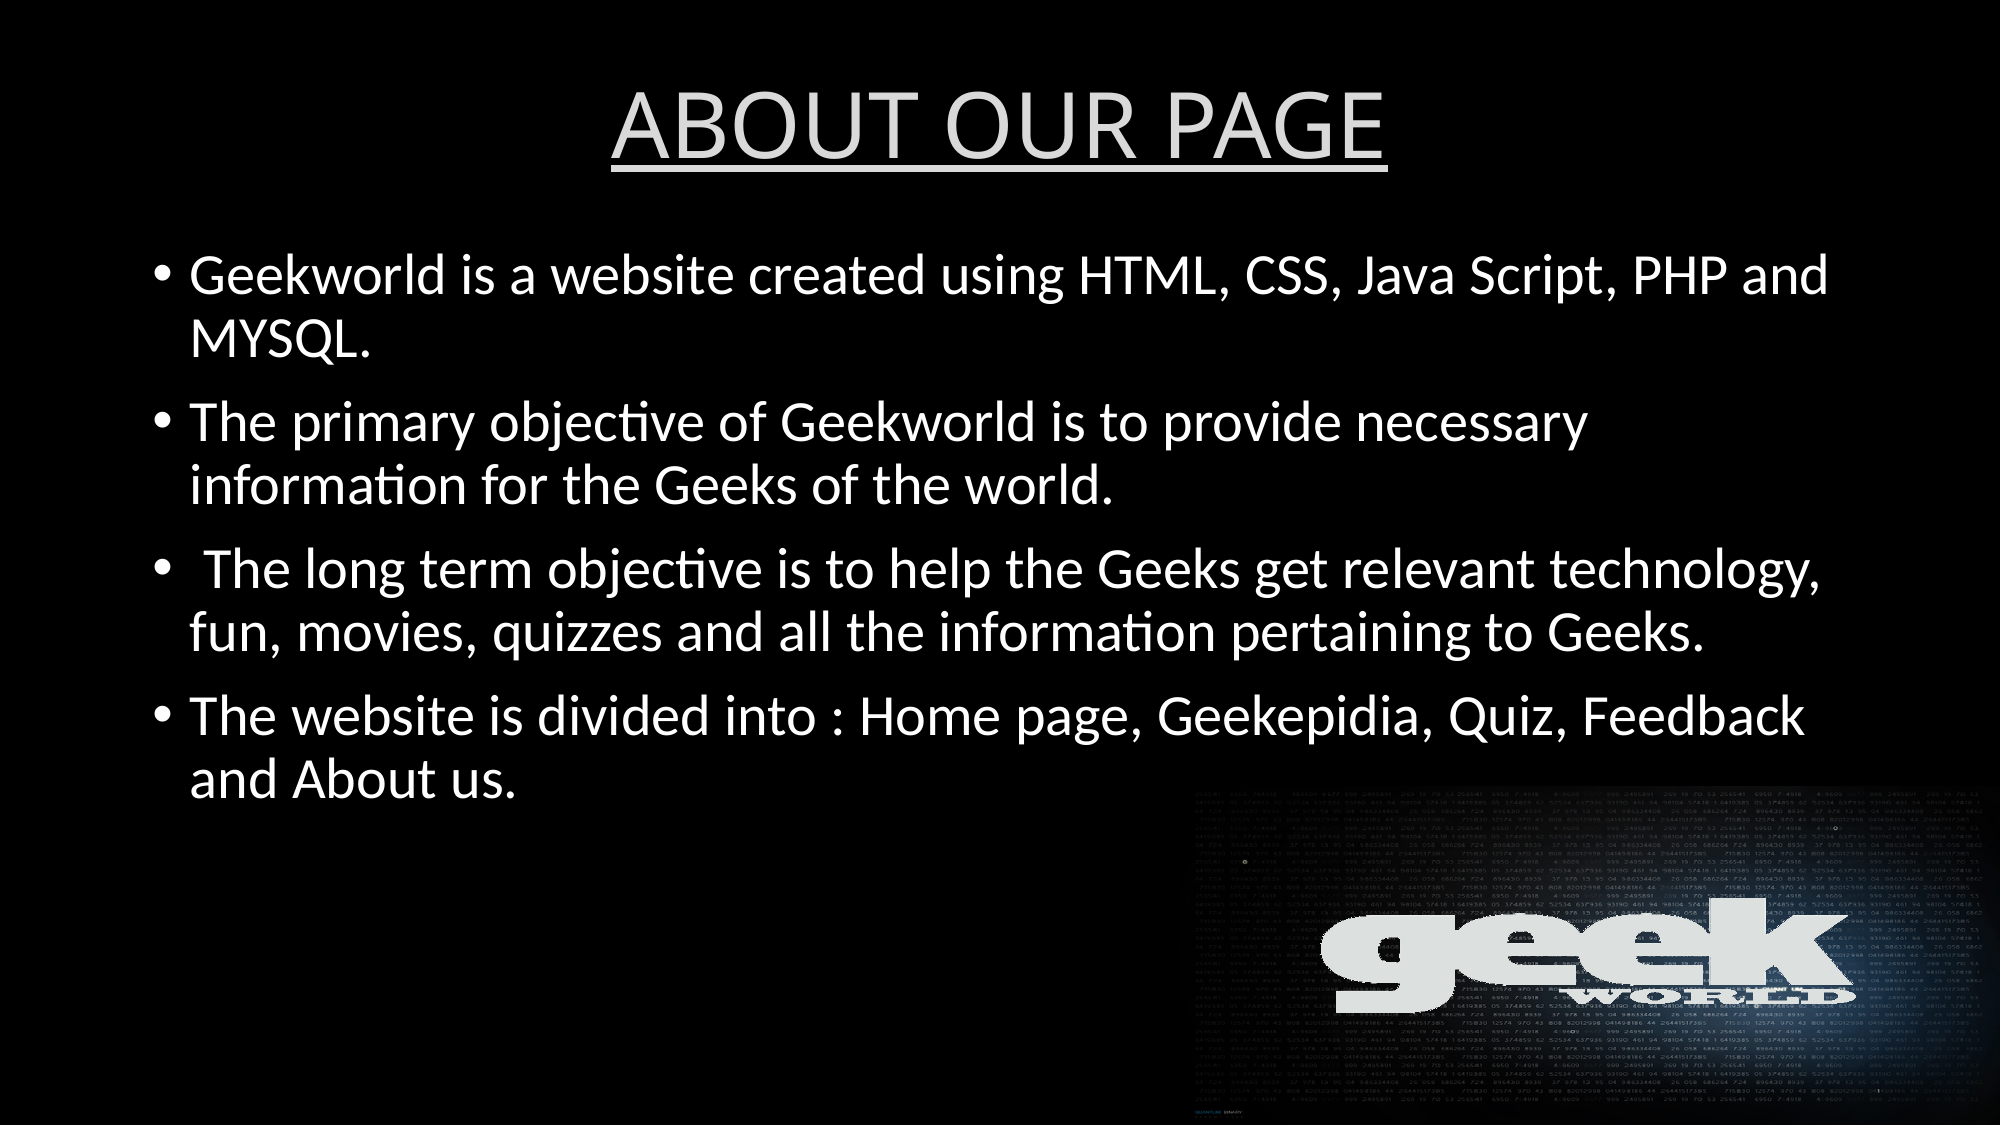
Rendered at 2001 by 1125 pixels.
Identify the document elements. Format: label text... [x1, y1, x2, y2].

title ABOUT OUR PAGE [137, 19, 1863, 237]
picture [1178, 786, 2000, 1125]
list Geekworld is a website created using HTML, CSS, Java Script, PHP and MYSQL. The primary objective of Geekworld is to provide necessary information for the Geeks of the world. The long term objective is to help the Geeks get relevant technology, fun, movies, quizzes and all the information pertaining to Geeks. The website is divided into : Home page, Geekepidia, Quiz, Feedback and About us. [137, 237, 1863, 951]
